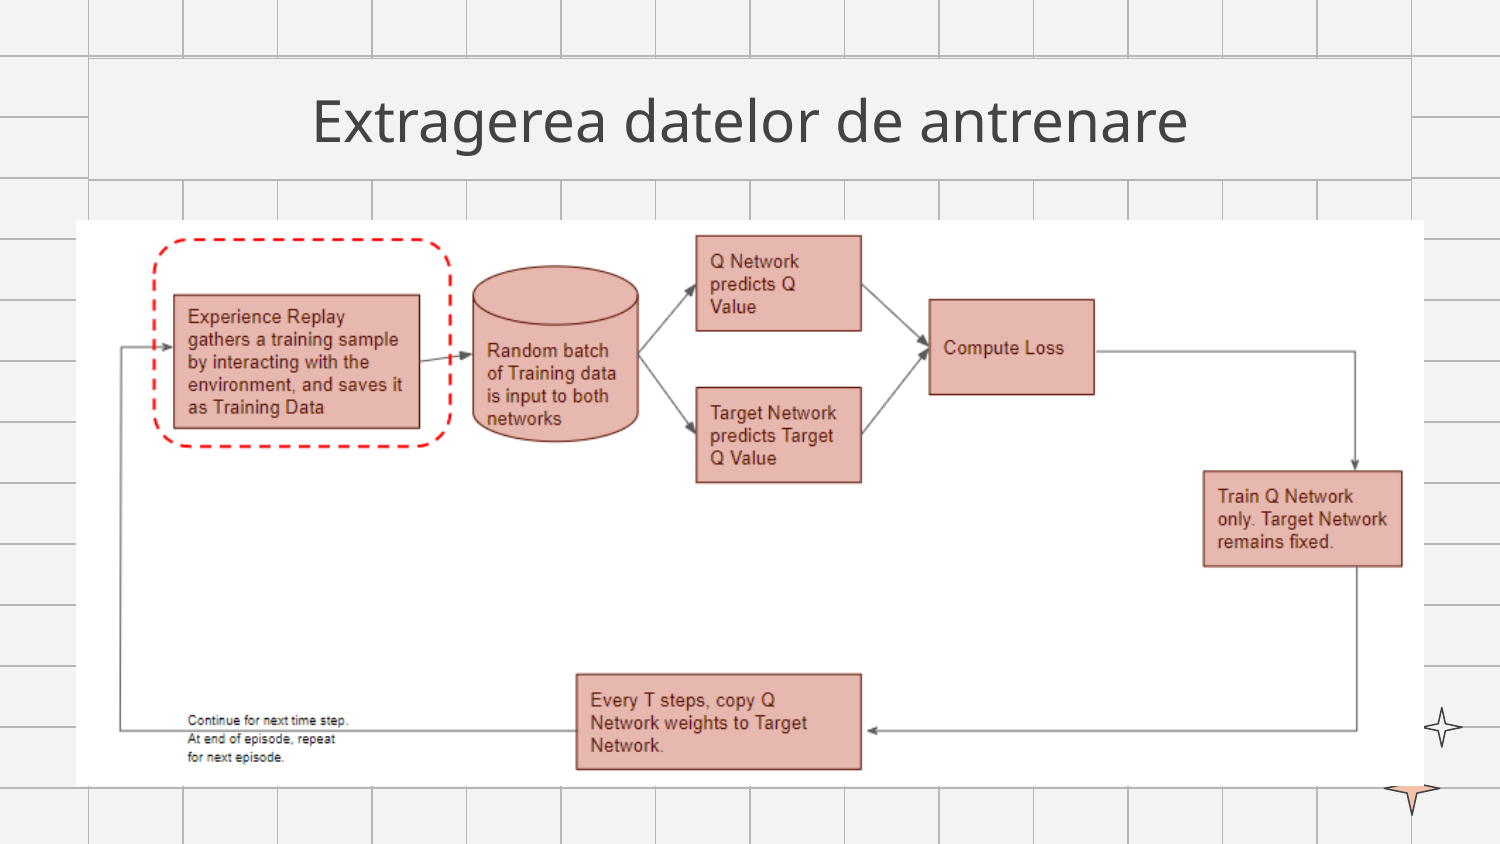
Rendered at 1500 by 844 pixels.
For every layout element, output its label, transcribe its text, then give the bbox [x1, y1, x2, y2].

title Extragerea datelor de antrenare [88, 58, 1412, 181]
picture [76, 220, 1424, 786]
